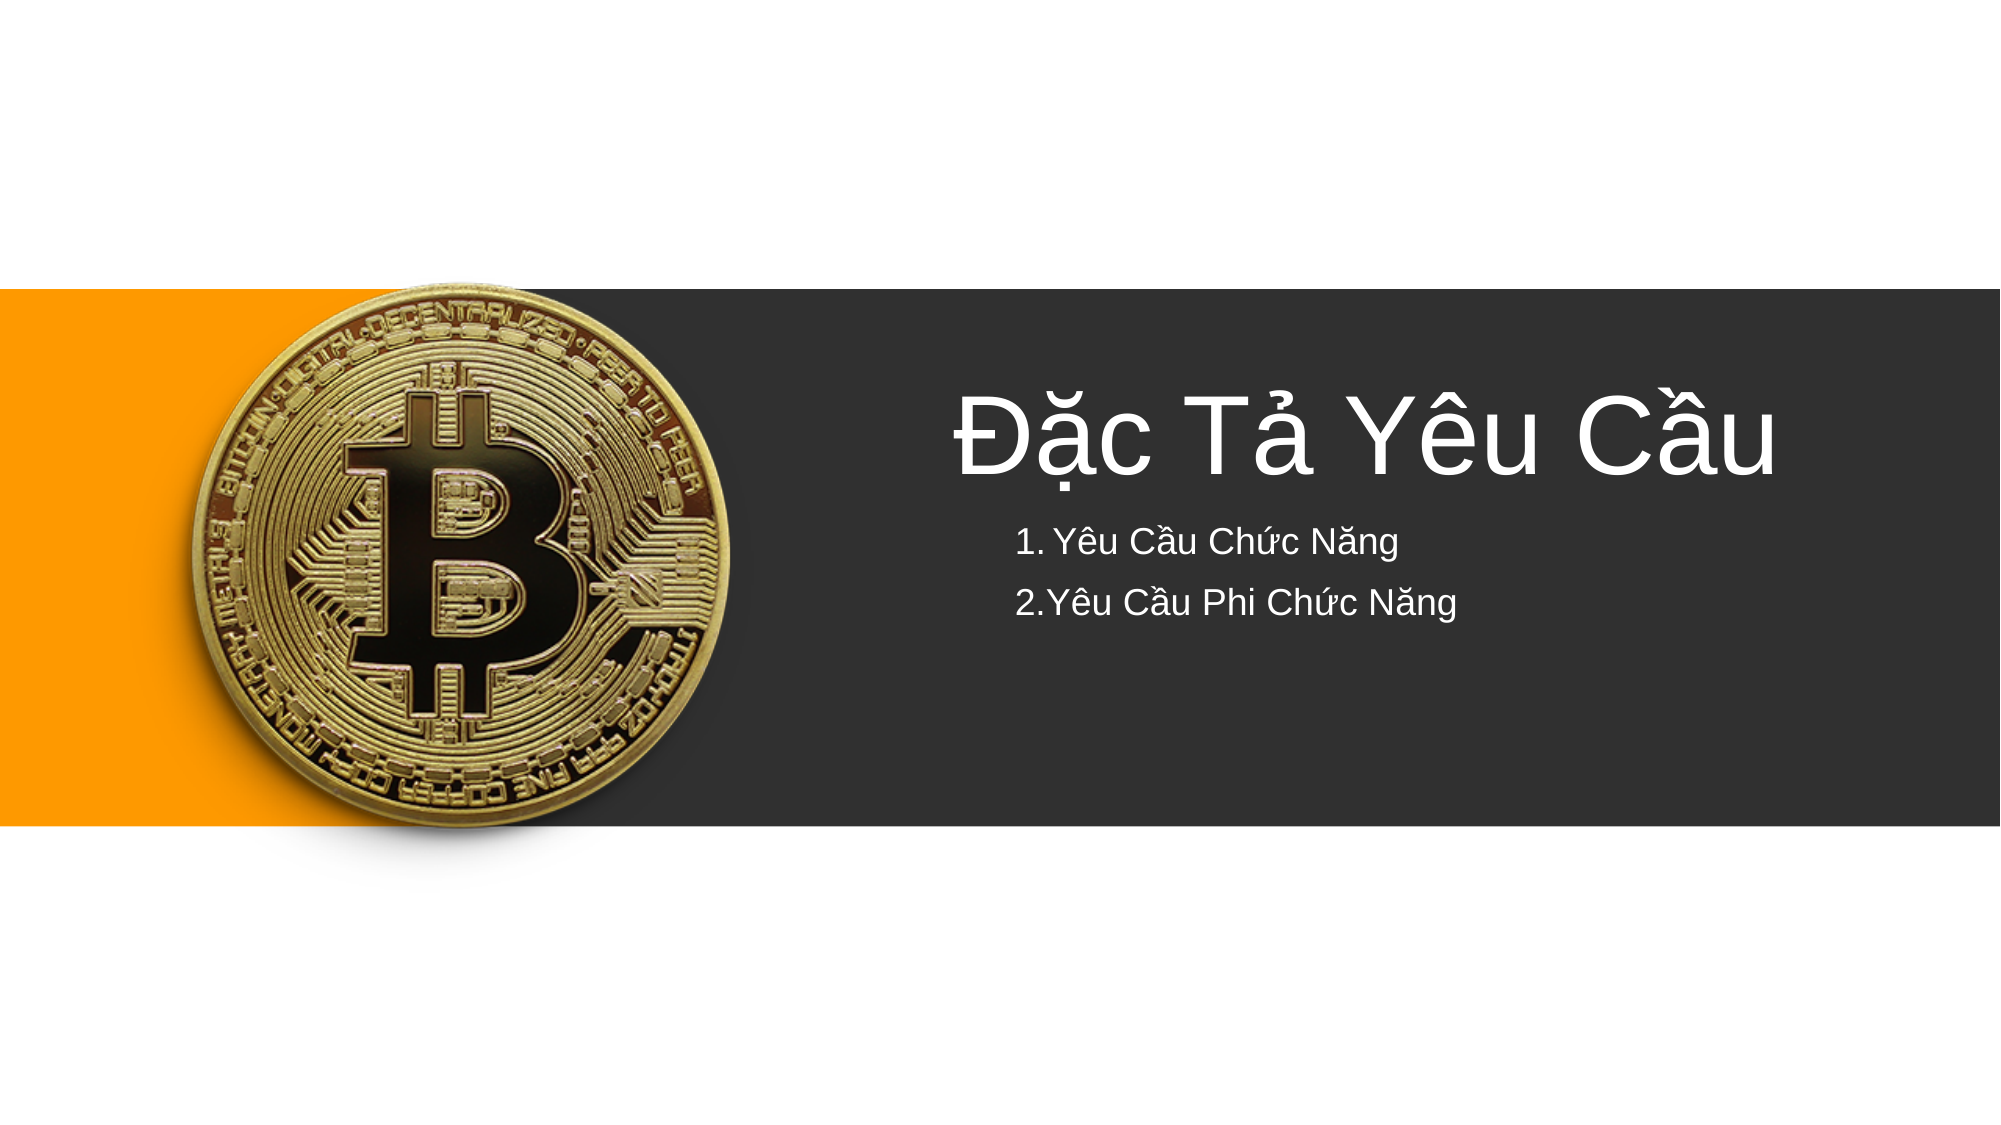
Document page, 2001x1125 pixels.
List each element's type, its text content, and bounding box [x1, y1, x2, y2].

picture [128, 276, 754, 893]
list Đặc Tả Yêu Cầu [938, 379, 1972, 497]
list Yêu Cầu Chức Năng 2.Yêu Cầu Phi Chức Năng [999, 496, 1934, 711]
